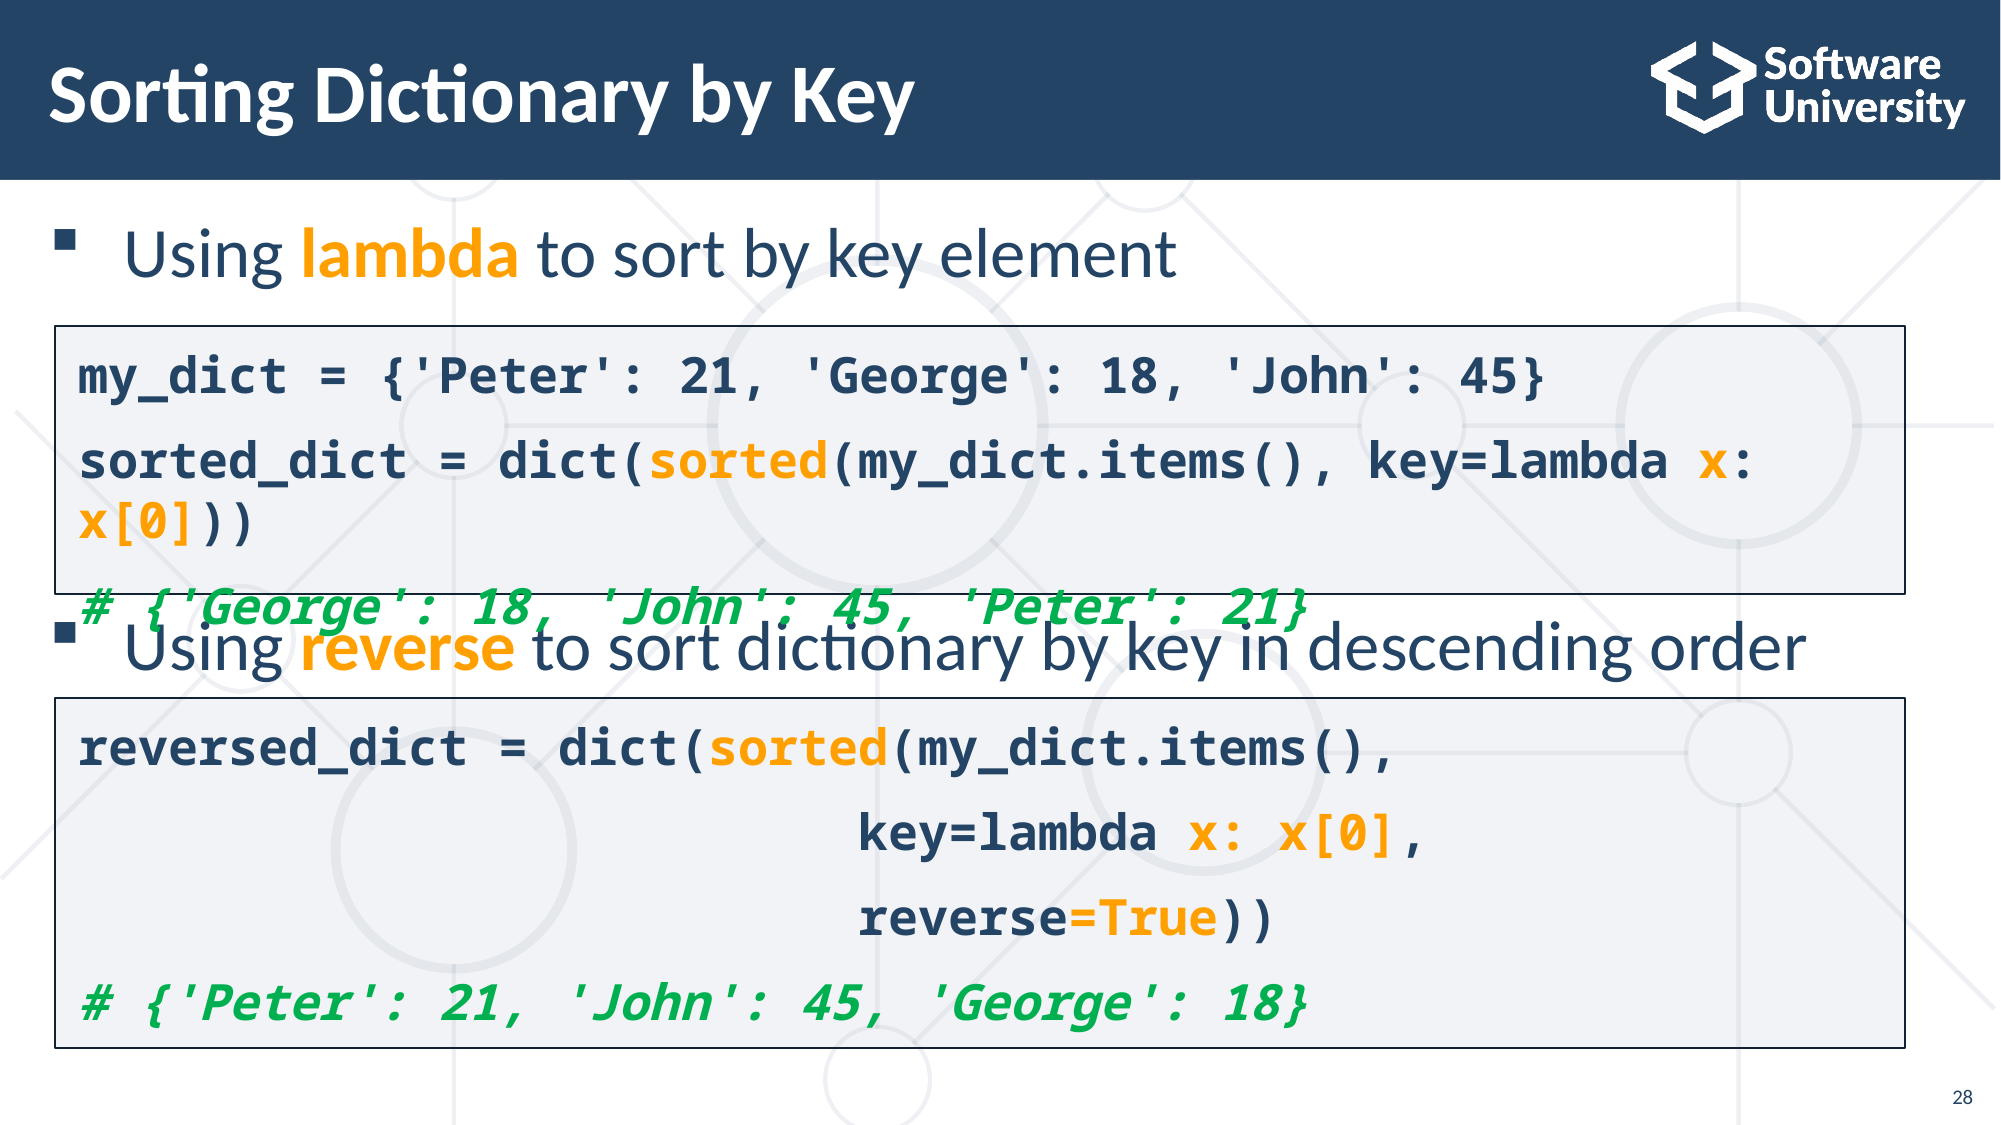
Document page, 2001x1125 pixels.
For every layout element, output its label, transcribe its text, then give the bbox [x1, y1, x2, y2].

picture [1651, 41, 1966, 134]
text_box reversed_dict = dict(sorted(my_dict.items(), key=lambda x: x[0], reverse=True)) # {'Peter': 21, 'John': 45, 'George': 18} [55, 697, 1905, 1049]
text_box 28 [1927, 1067, 1989, 1117]
list Using lambda to sort by key element Using reverse to sort dictionary by key in descending order [31, 196, 1969, 1087]
title Sorting Dictionary by Key [31, 16, 1625, 162]
list my_dict = {'Peter': 21, 'George': 18, 'John': 45} sorted_dict = dict(sorted(my_dict.items(), key=lambda x: x[0])) # {'George': 18, 'John': 45, 'Peter': 21} [54, 325, 1906, 595]
